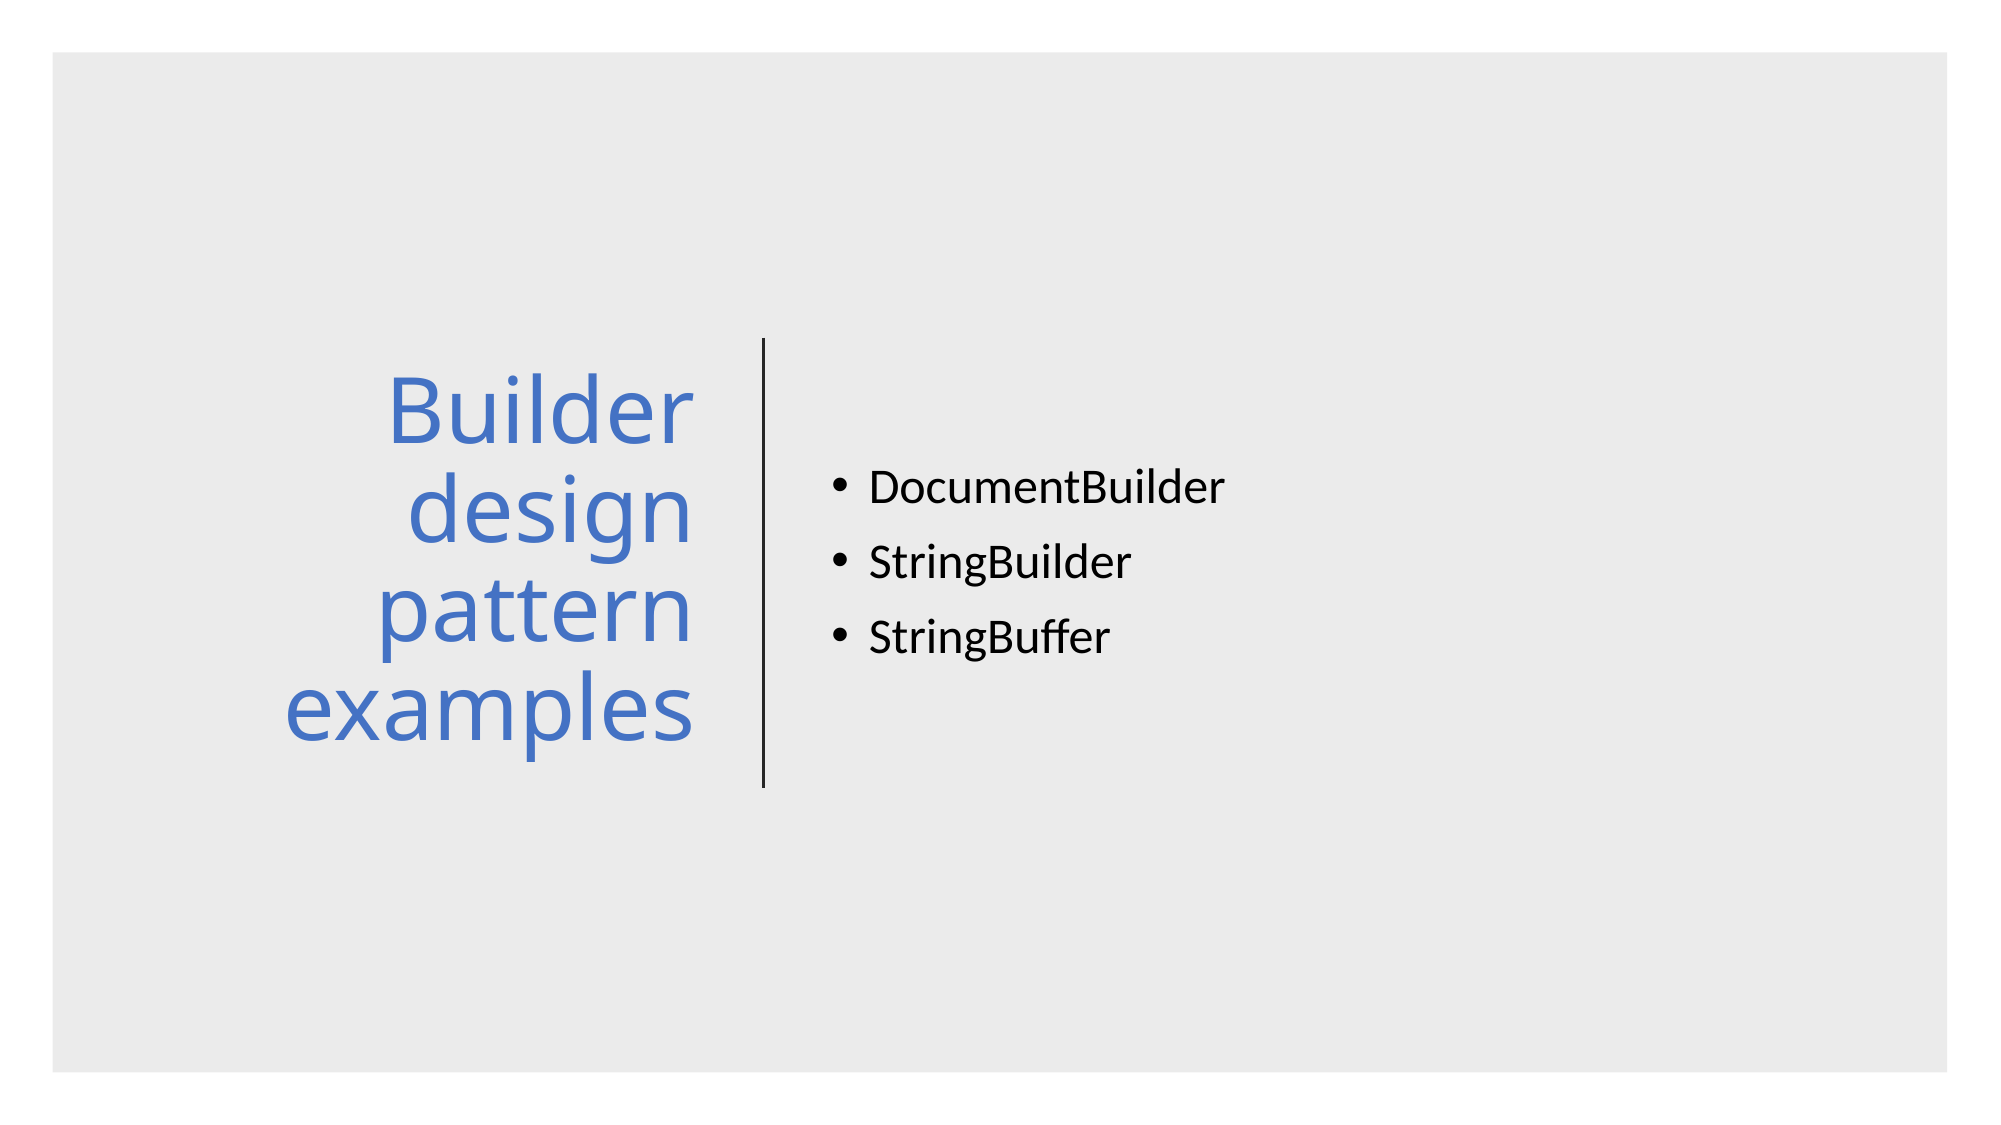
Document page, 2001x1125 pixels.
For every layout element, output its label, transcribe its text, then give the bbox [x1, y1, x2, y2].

list DocumentBuilder StringBuilder StringBuffer [816, 158, 1863, 967]
title Builder design pattern examples [137, 158, 711, 967]
text_box [52, 51, 1948, 1073]
